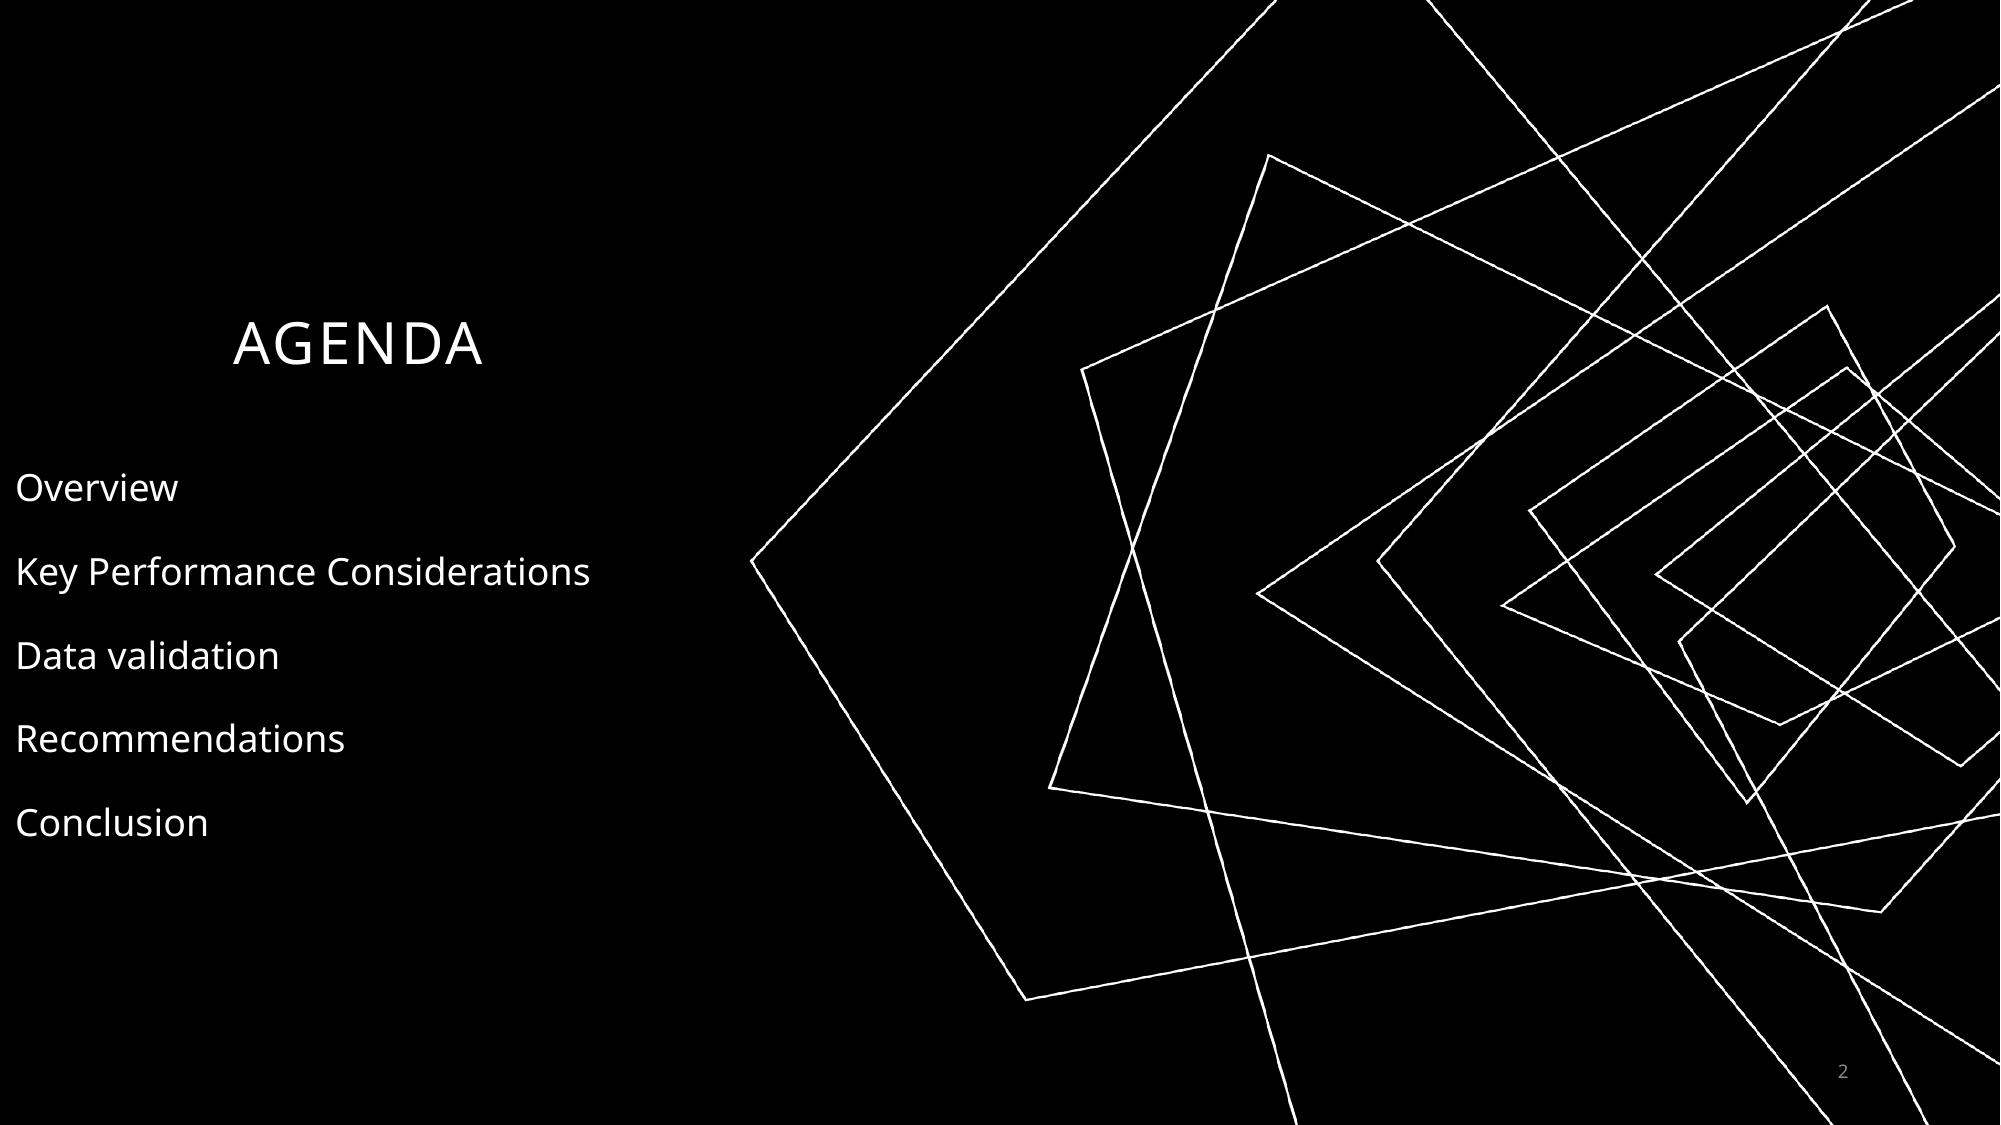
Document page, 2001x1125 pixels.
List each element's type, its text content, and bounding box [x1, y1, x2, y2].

title AGENDA [218, 167, 694, 385]
picture [693, 0, 2000, 1125]
slide_number 2 [1701, 1042, 1864, 1103]
list Overview Key Performance Considerations Data validation Recommendations Conclusion [0, 438, 745, 1125]
